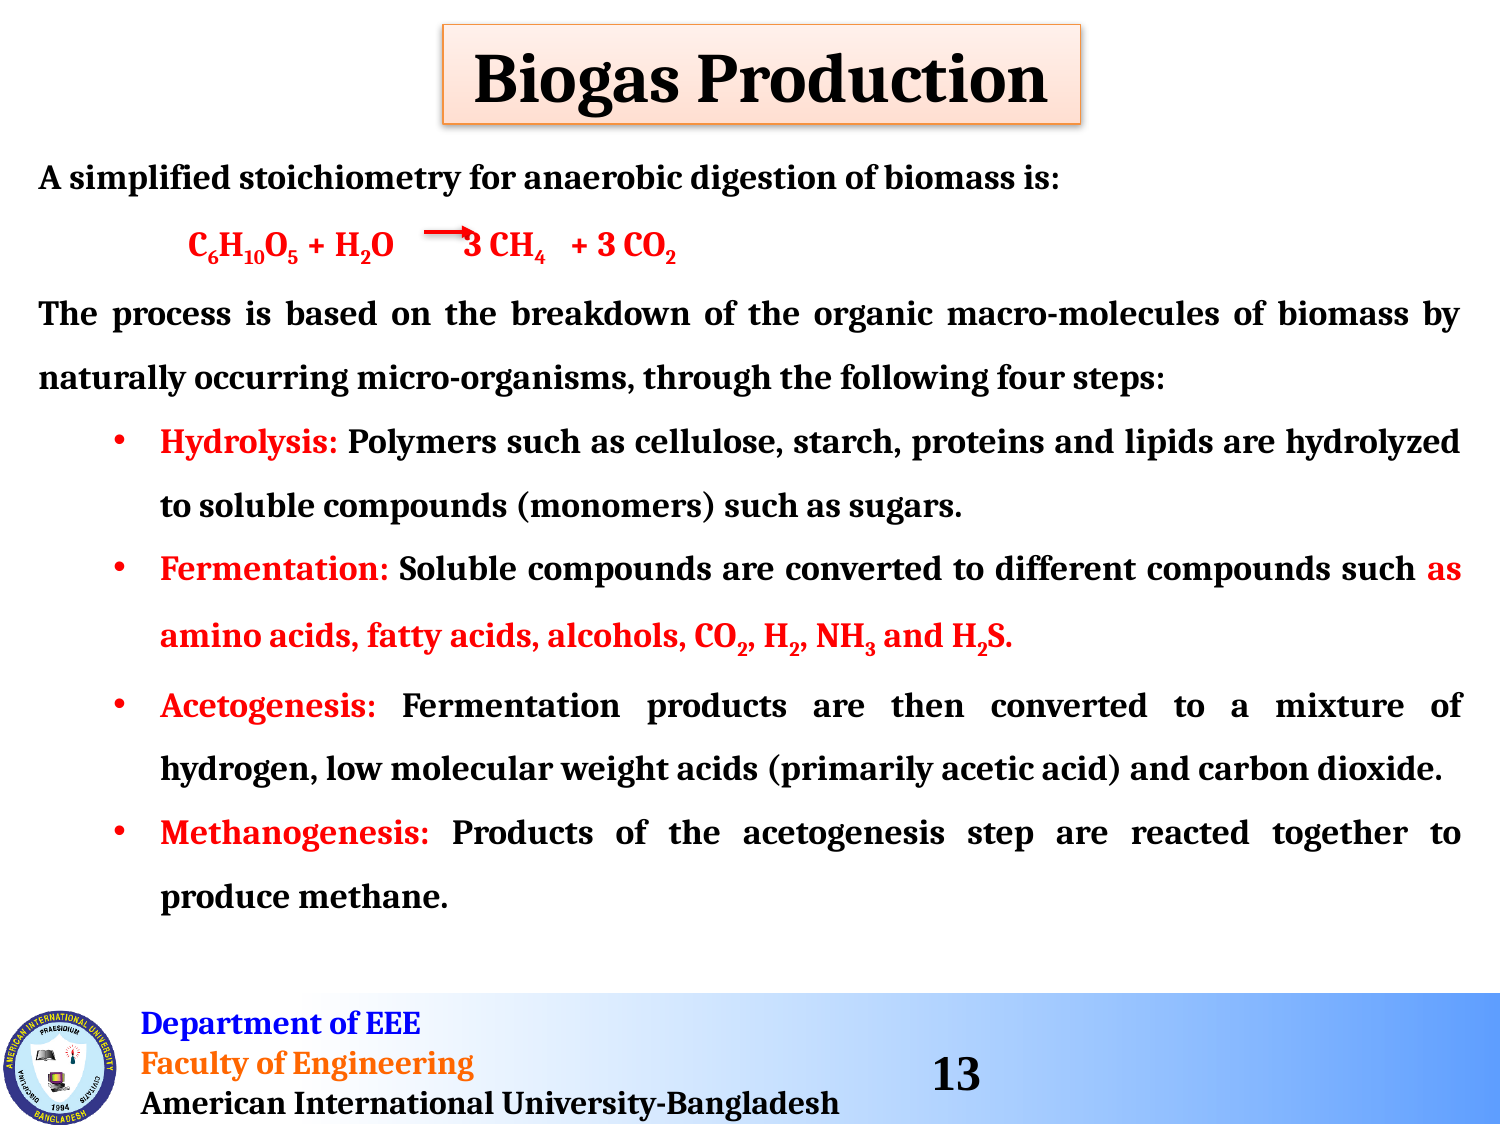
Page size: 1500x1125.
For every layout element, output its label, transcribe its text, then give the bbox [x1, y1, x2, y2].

text_box Biogas Production [442, 24, 1081, 125]
slide_number 13 [645, 1040, 996, 1101]
picture [0, 1007, 119, 1125]
text_box A simplified stoichiometry for anaerobic digestion of biomass is: C6H10O5 + H2O 3 CH4 + 3 CO2 The process is based on the breakdown of the organic macro-molecules of biomass by naturally occurring micro-organisms, through the following four steps: Hydrolysis: Polymers such as cellulose, starch, proteins and lipids are hydrolyzed to soluble compounds (monomers) such as sugars. Fermentation: Soluble compounds are converted to different compounds such as amino acids, fatty acids, alcohols, CO2, H2, NH3 and H2S. Acetogenesis: Fermentation products are then converted to a mixture of hydrogen, low molecular weight acids (primarily acetic acid) and carbon dioxide. Methanogenesis: Products of the acetogenesis step are reacted together to produce methane. [23, 125, 1477, 923]
